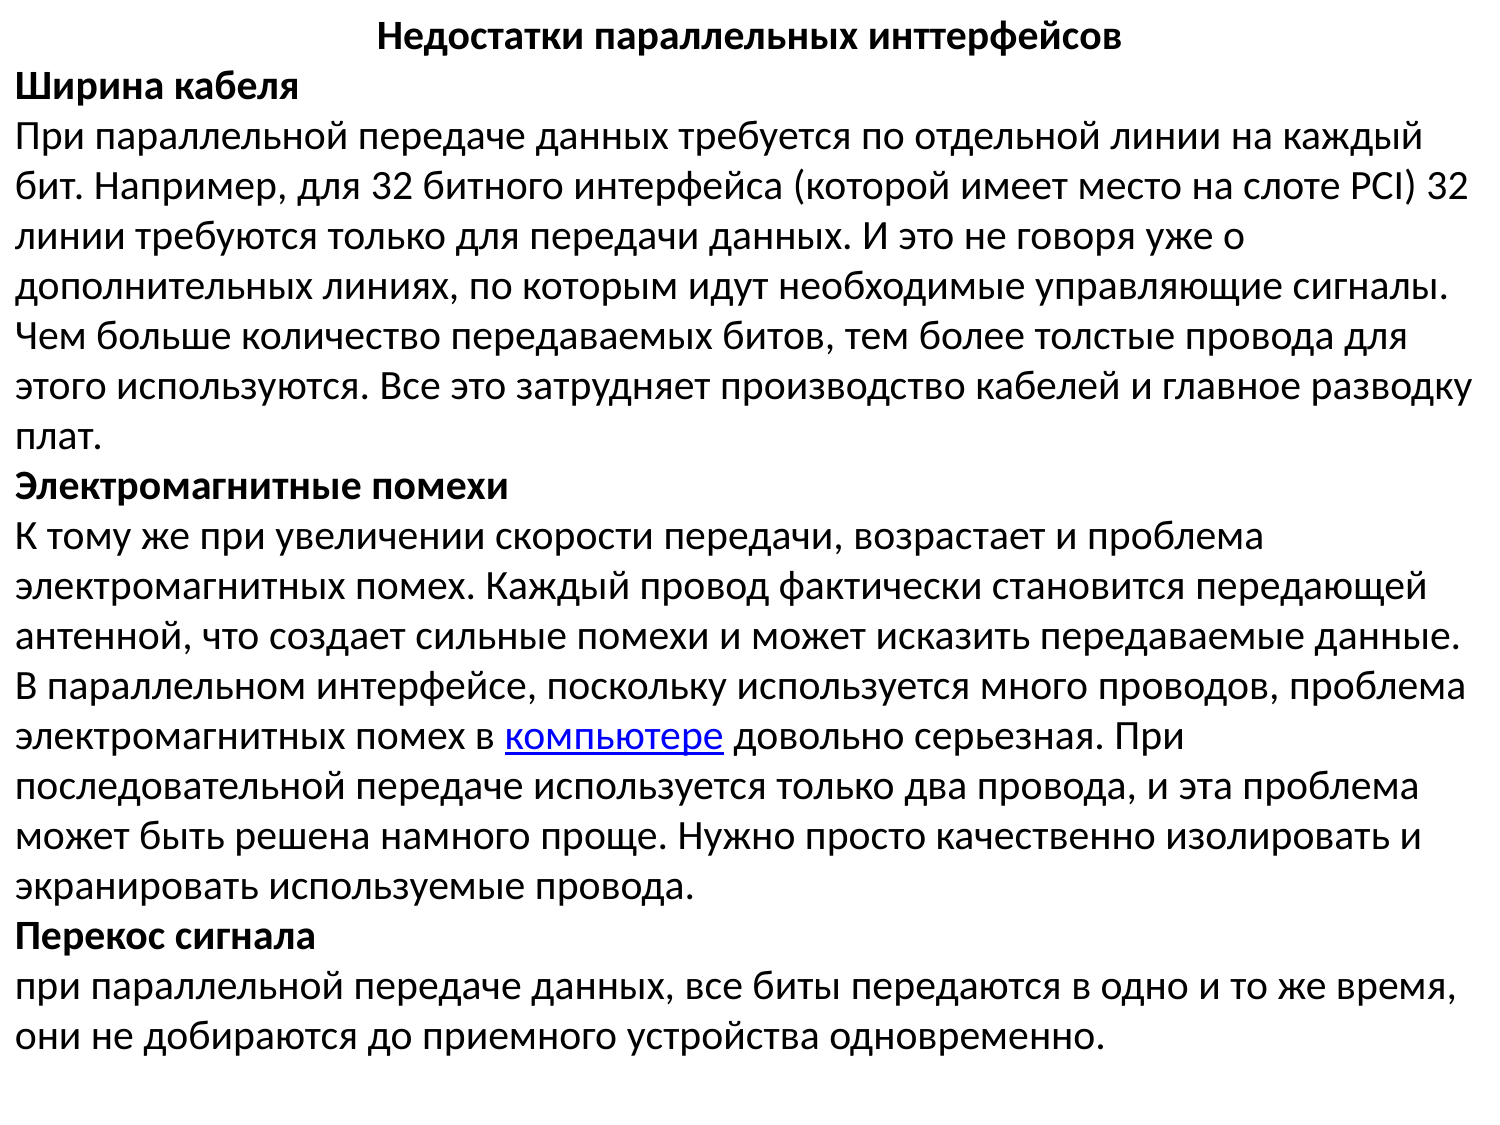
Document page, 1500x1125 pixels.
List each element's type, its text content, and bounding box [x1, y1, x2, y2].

text_box Недостатки параллельных инттерфейсов Ширина кабеля При параллельной передаче данных требуется по отдельной линии на каждый бит. Например, для 32 битного интерфейса (которой имеет место на слоте PCI) 32 линии требуются только для передачи данных. И это не говоря уже о дополнительных линиях, по которым идут необходимые управляющие сигналы. Чем больше количество передаваемых битов, тем более толстые провода для этого используются. Все это затрудняет производство кабелей и главное разводку плат. Электромагнитные помехи К тому же при увеличении скорости передачи, возрастает и проблема электромагнитных помех. Каждый провод фактически становится передающей антенной, что создает сильные помехи и может исказить передаваемые данные. В параллельном интерфейсе, поскольку используется много проводов, проблема электромагнитных помех в компьютере довольно серьезная. При последовательной передаче используется только два провода, и эта проблема может быть решена намного проще. Нужно просто качественно изолировать и экранировать используемые провода. Перекос сигнала при параллельной передаче данных, все биты передаются в одно и то же время, они не добираются до приемного устройства одновременно. [0, 0, 1500, 1066]
